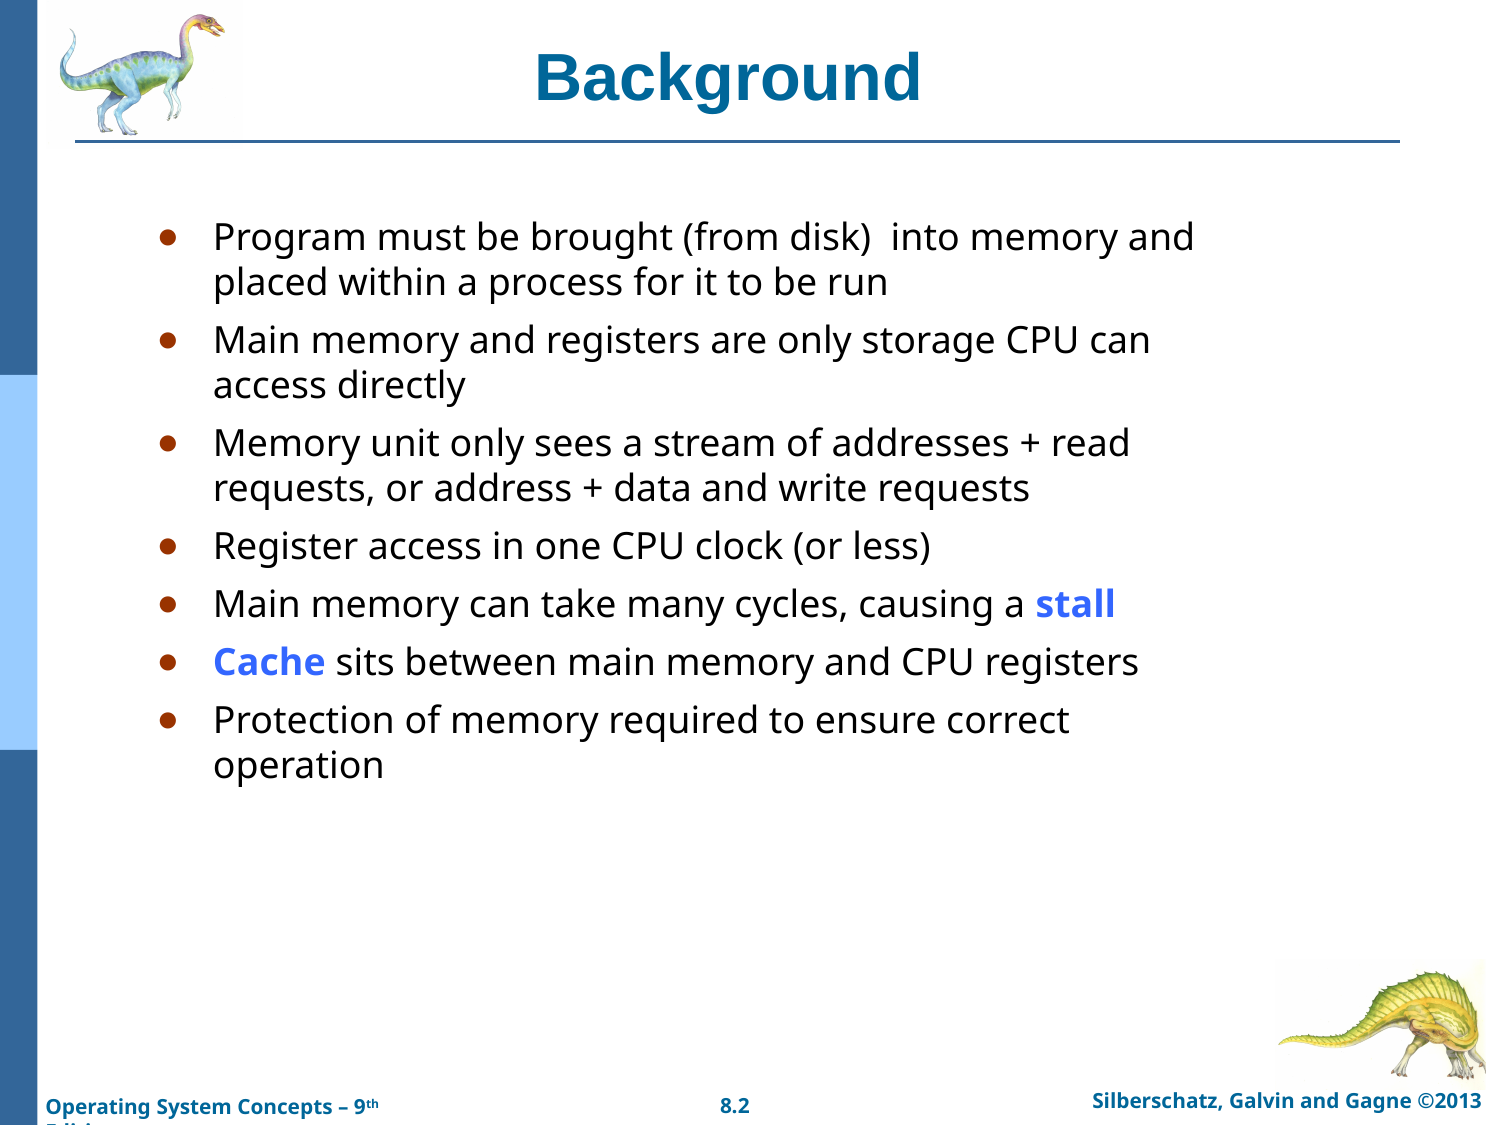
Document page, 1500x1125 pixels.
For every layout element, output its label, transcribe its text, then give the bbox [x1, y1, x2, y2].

picture [46, 0, 243, 149]
picture [1275, 959, 1486, 1090]
title Background [173, 26, 1284, 122]
list Program must be brought (from disk) into memory and placed within a process for it to be run Main memory and registers are only storage CPU can access directly Memory unit only sees a stream of addresses + read requests, or address + data and write requests Register access in one CPU clock (or less) Main memory can take many cycles, causing a stall Cache sits between main memory and CPU registers Protection of memory required to ensure correct operation [141, 205, 1221, 941]
